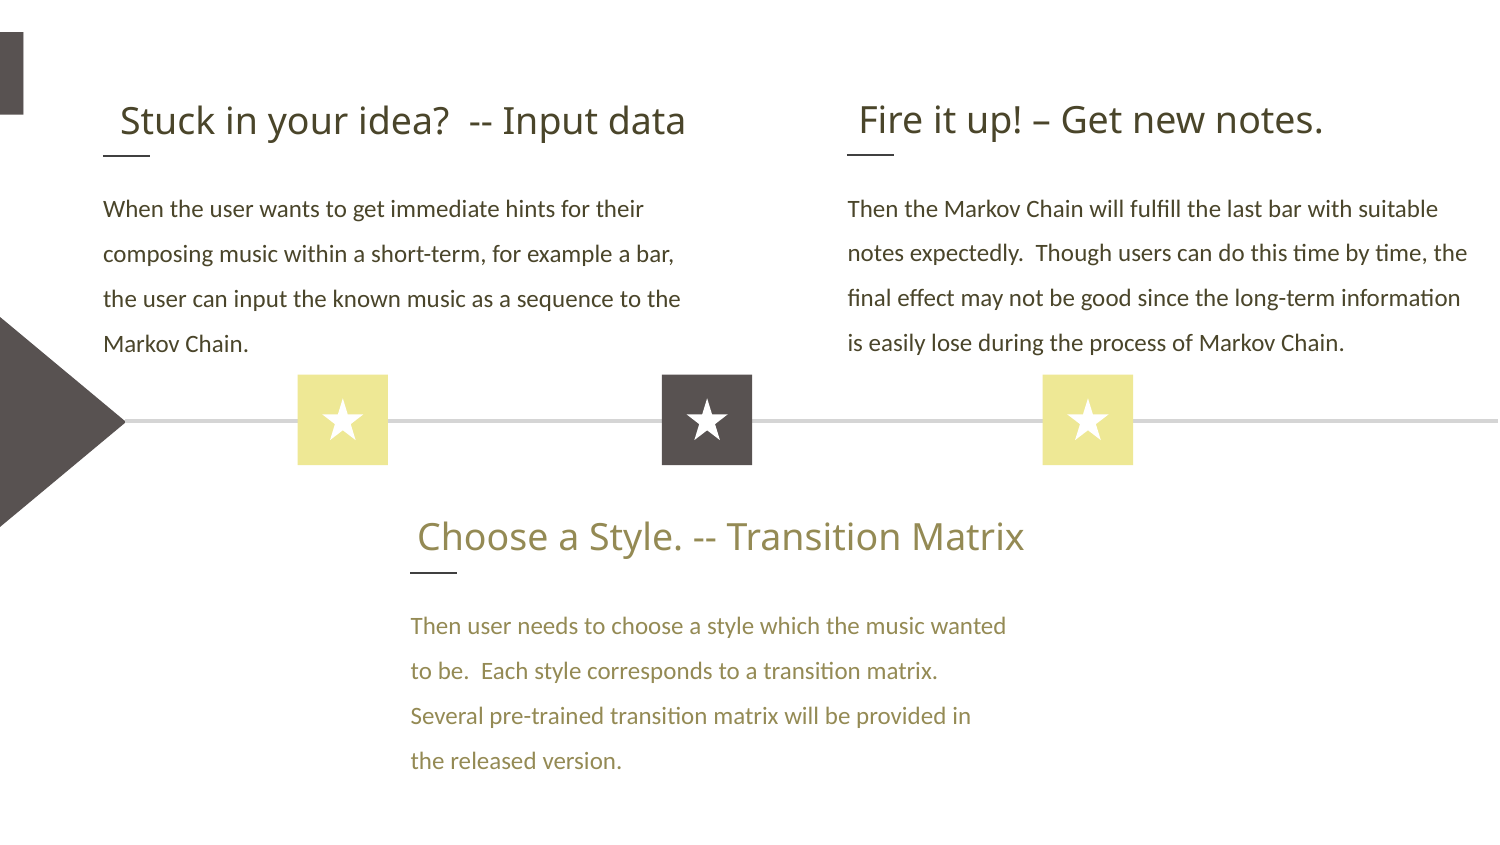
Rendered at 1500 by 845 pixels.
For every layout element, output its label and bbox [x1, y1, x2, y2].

text_box [21, 30, 446, 122]
text_box [661, 374, 753, 466]
text_box [125, 419, 292, 423]
text_box [88, 89, 718, 368]
text_box [297, 376, 389, 466]
text_box [1042, 374, 1134, 466]
text_box [0, 315, 128, 529]
text_box [395, 505, 1047, 785]
text_box [1139, 419, 1498, 423]
text_box [393, 419, 656, 423]
text_box [757, 419, 1037, 423]
text_box [832, 88, 1495, 367]
